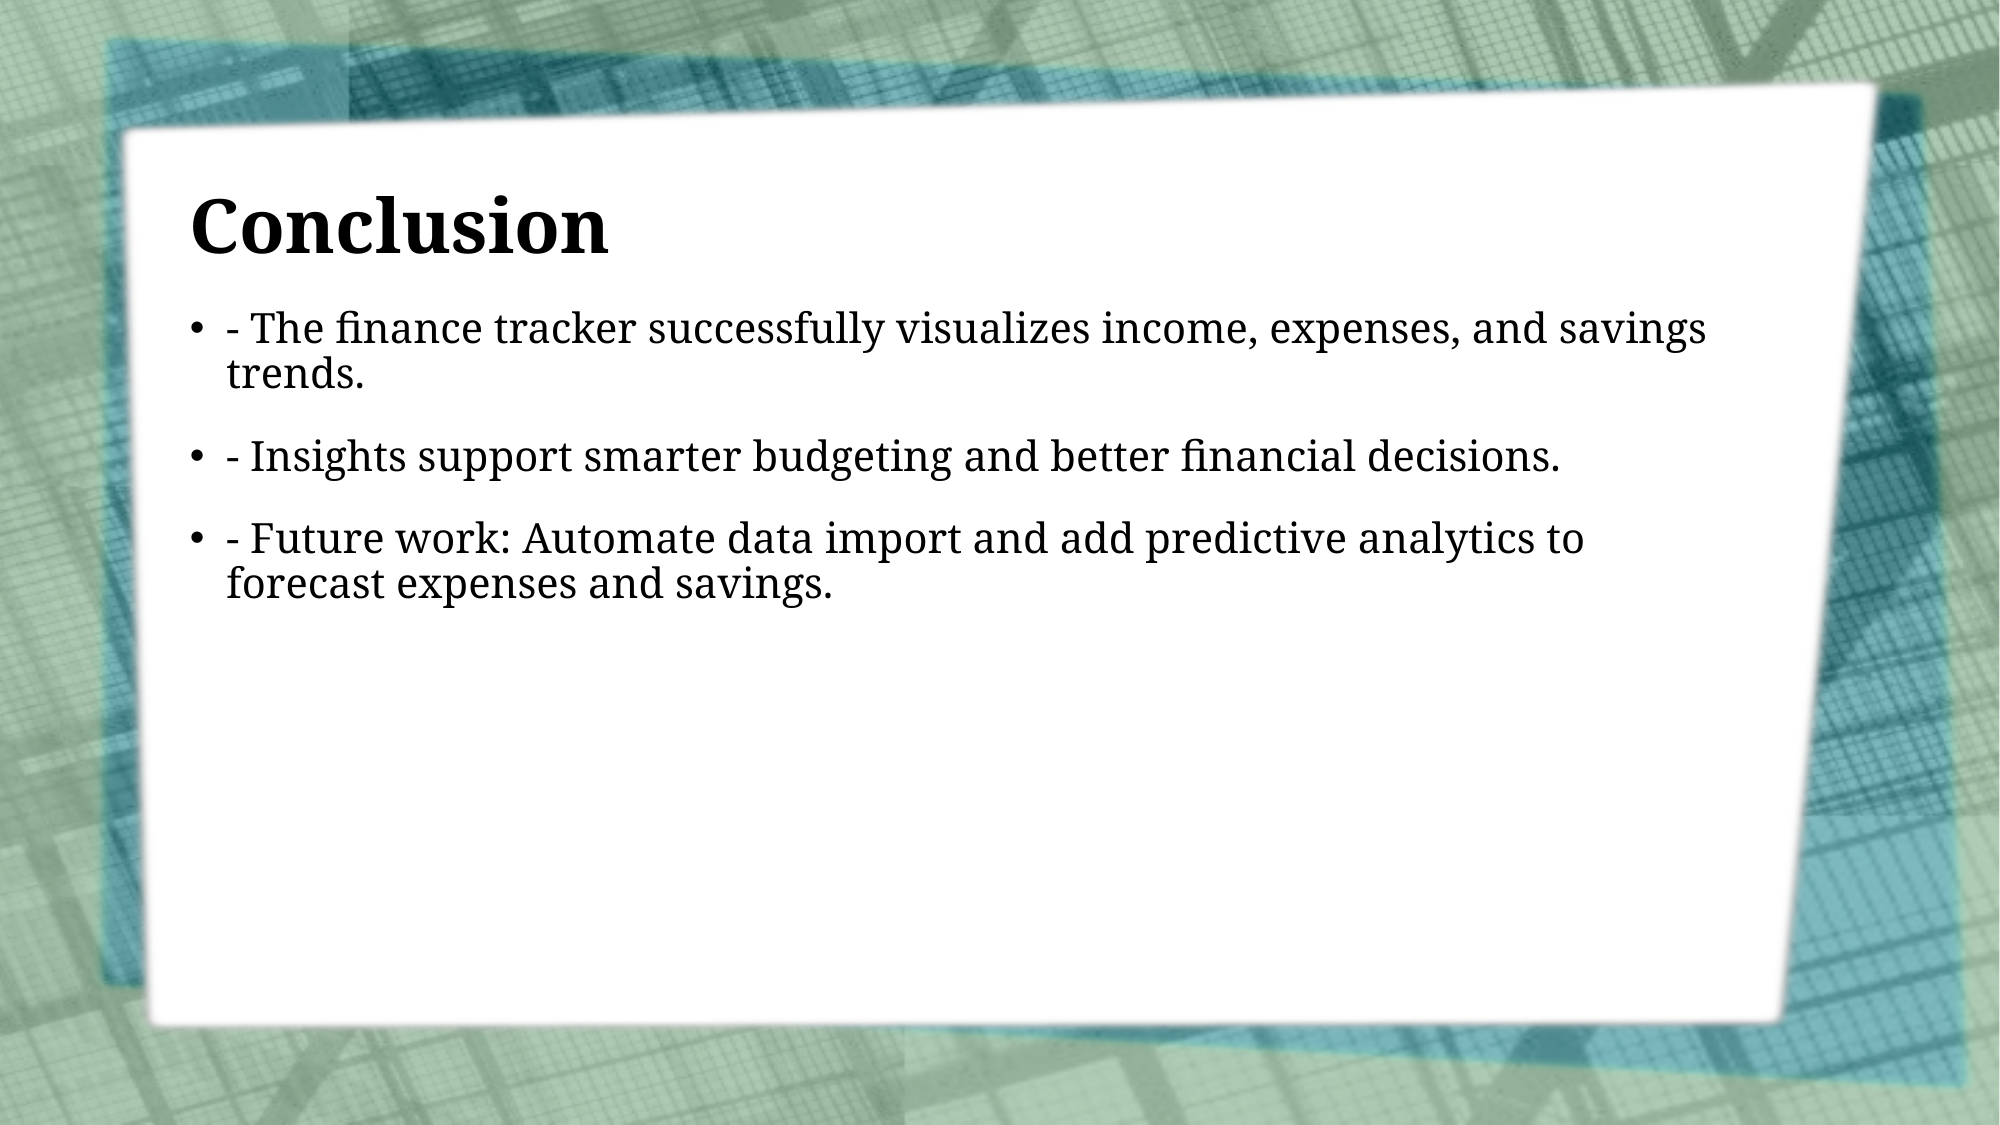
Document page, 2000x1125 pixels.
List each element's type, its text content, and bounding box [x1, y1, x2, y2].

picture [0, 0, 2000, 1125]
list - The finance tracker successfully visualizes income, expenses, and savings trends. - Insights support smarter budgeting and better financial decisions. - Future work: Automate data import and add predictive analytics to forecast expenses and savings. [174, 299, 1750, 988]
title Conclusion [174, 90, 1750, 278]
